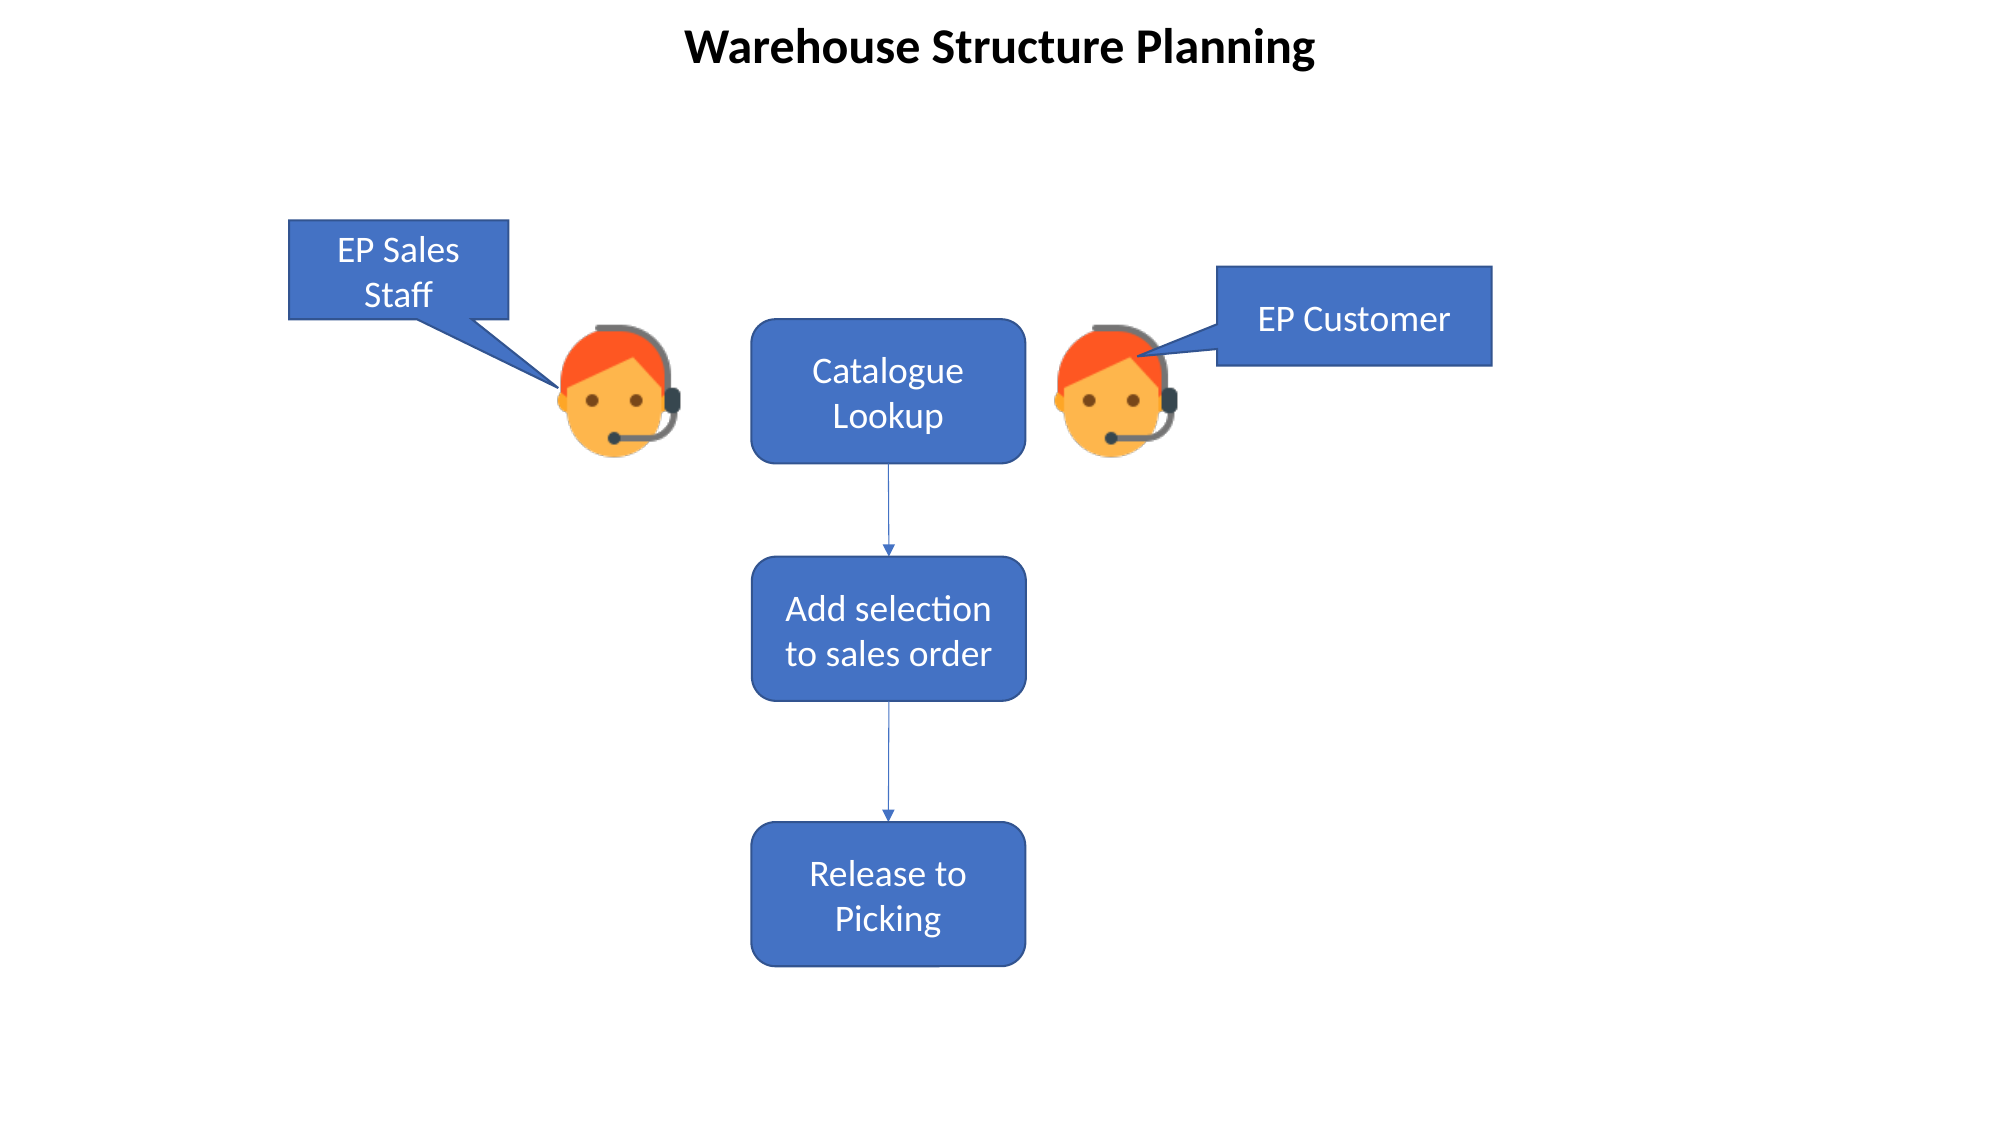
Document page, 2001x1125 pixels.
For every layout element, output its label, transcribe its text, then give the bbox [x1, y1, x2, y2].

text_box Catalogue Lookup [750, 318, 1027, 465]
picture [539, 319, 690, 470]
text_box Add selection to sales order [750, 555, 1027, 702]
text_box EP Customer [1187, 265, 1493, 367]
text_box EP Sales Staff [288, 219, 539, 380]
text_box Warehouse Structure Planning [0, 5, 2000, 81]
picture [1036, 319, 1187, 470]
text_box Release to Picking [750, 821, 1027, 968]
